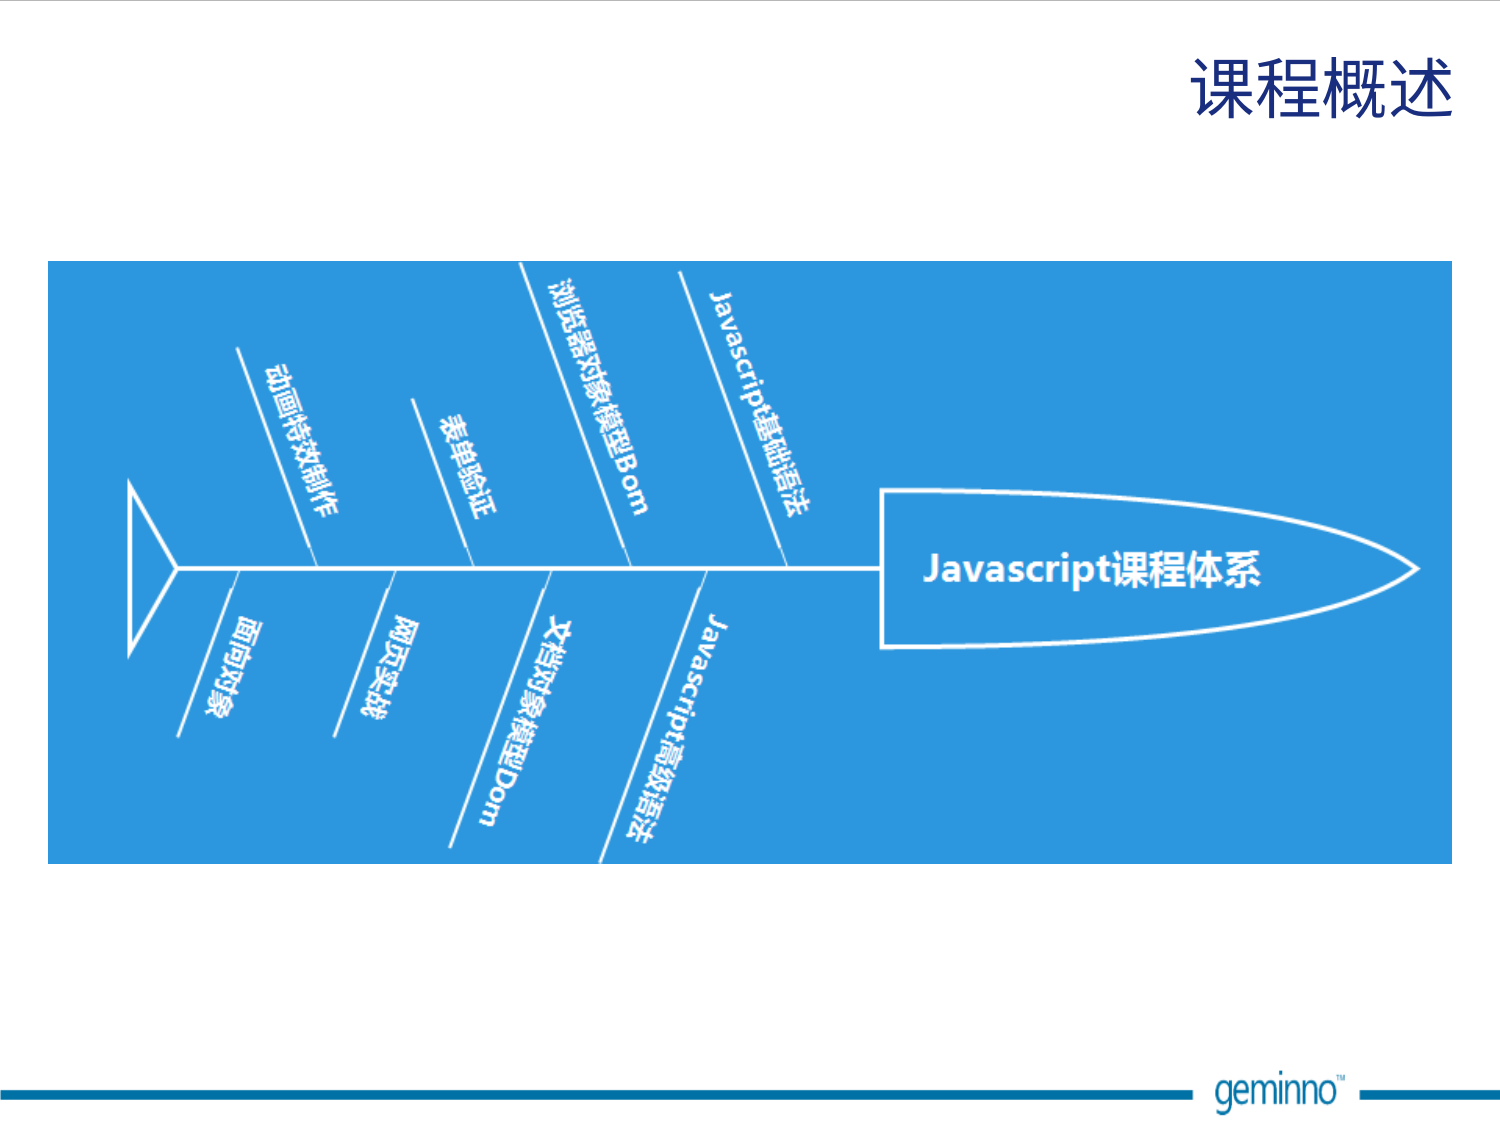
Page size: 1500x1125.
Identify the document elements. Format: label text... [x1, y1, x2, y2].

picture [0, 0, 1500, 1125]
title 课程概述 [120, 13, 1471, 162]
